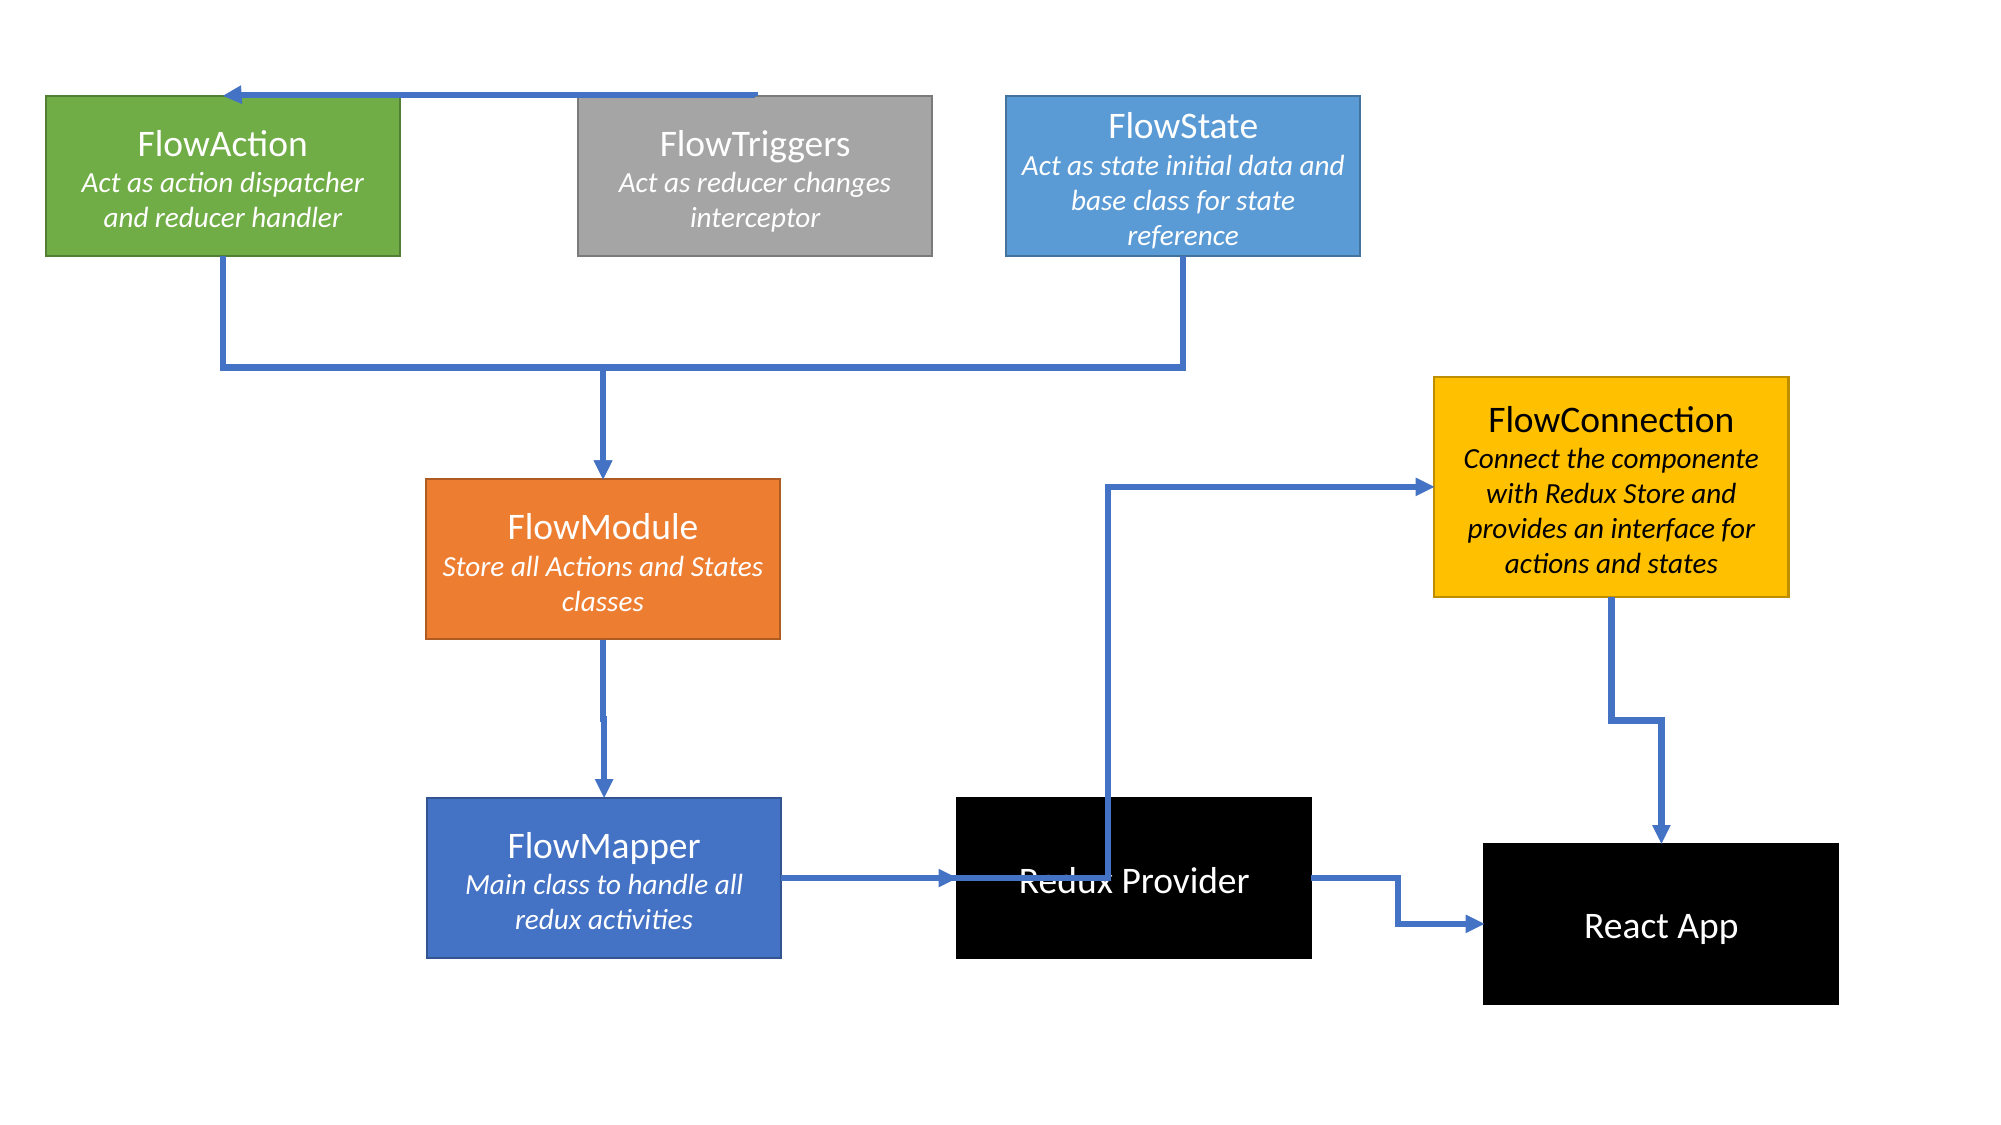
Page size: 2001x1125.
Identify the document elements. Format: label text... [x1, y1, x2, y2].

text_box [1513, 695, 1760, 746]
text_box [781, 77, 1005, 486]
text_box React App [1483, 843, 1839, 1005]
text_box FlowAction Act as action dispatcher and reducer handler [45, 95, 401, 257]
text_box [301, 177, 525, 558]
text_box FlowState Act as state initial data and base class for state reference [1005, 95, 1361, 257]
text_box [1311, 878, 1485, 924]
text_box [781, 486, 1435, 879]
text_box FlowModule Store all Actions and States classes [425, 478, 781, 640]
text_box FlowTriggers Act as reducer changes interceptor [577, 95, 781, 257]
text_box FlowConnection Connect the componente with Redux Store and provides an interface for actions and states [1433, 376, 1790, 598]
text_box Redux Provider [956, 879, 1312, 959]
text_box FlowMapper Main class to handle all redux activities [426, 797, 782, 959]
